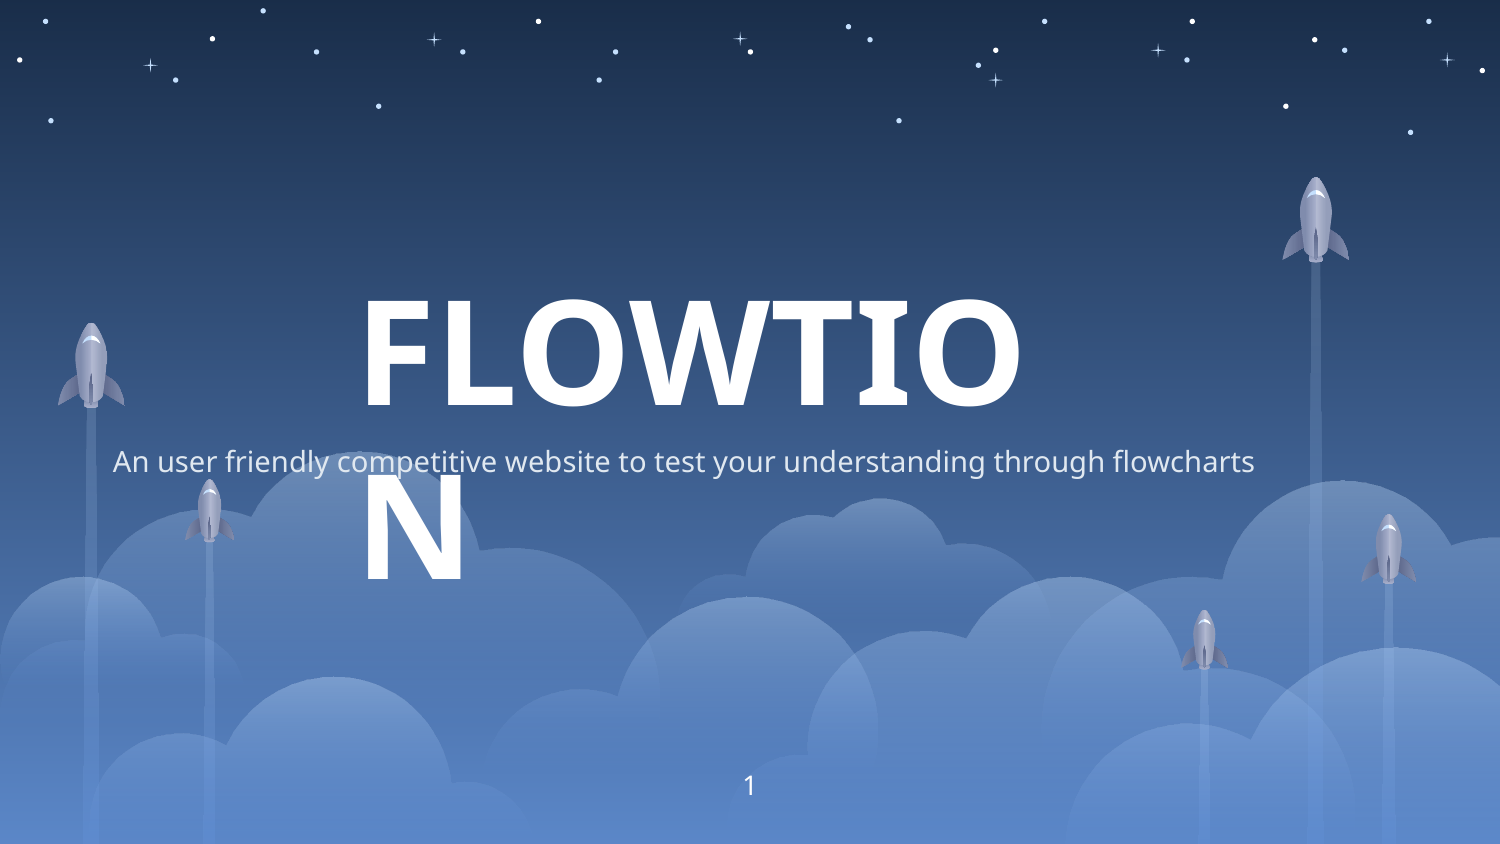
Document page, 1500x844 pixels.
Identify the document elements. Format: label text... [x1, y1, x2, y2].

text_box An user friendly competitive website to test your understanding through flowcharts [97, 428, 1352, 494]
text_box FLOWTION [340, 244, 1143, 428]
slide_number ‹#› [705, 754, 795, 819]
text_box FLOWTION [340, 494, 1143, 624]
